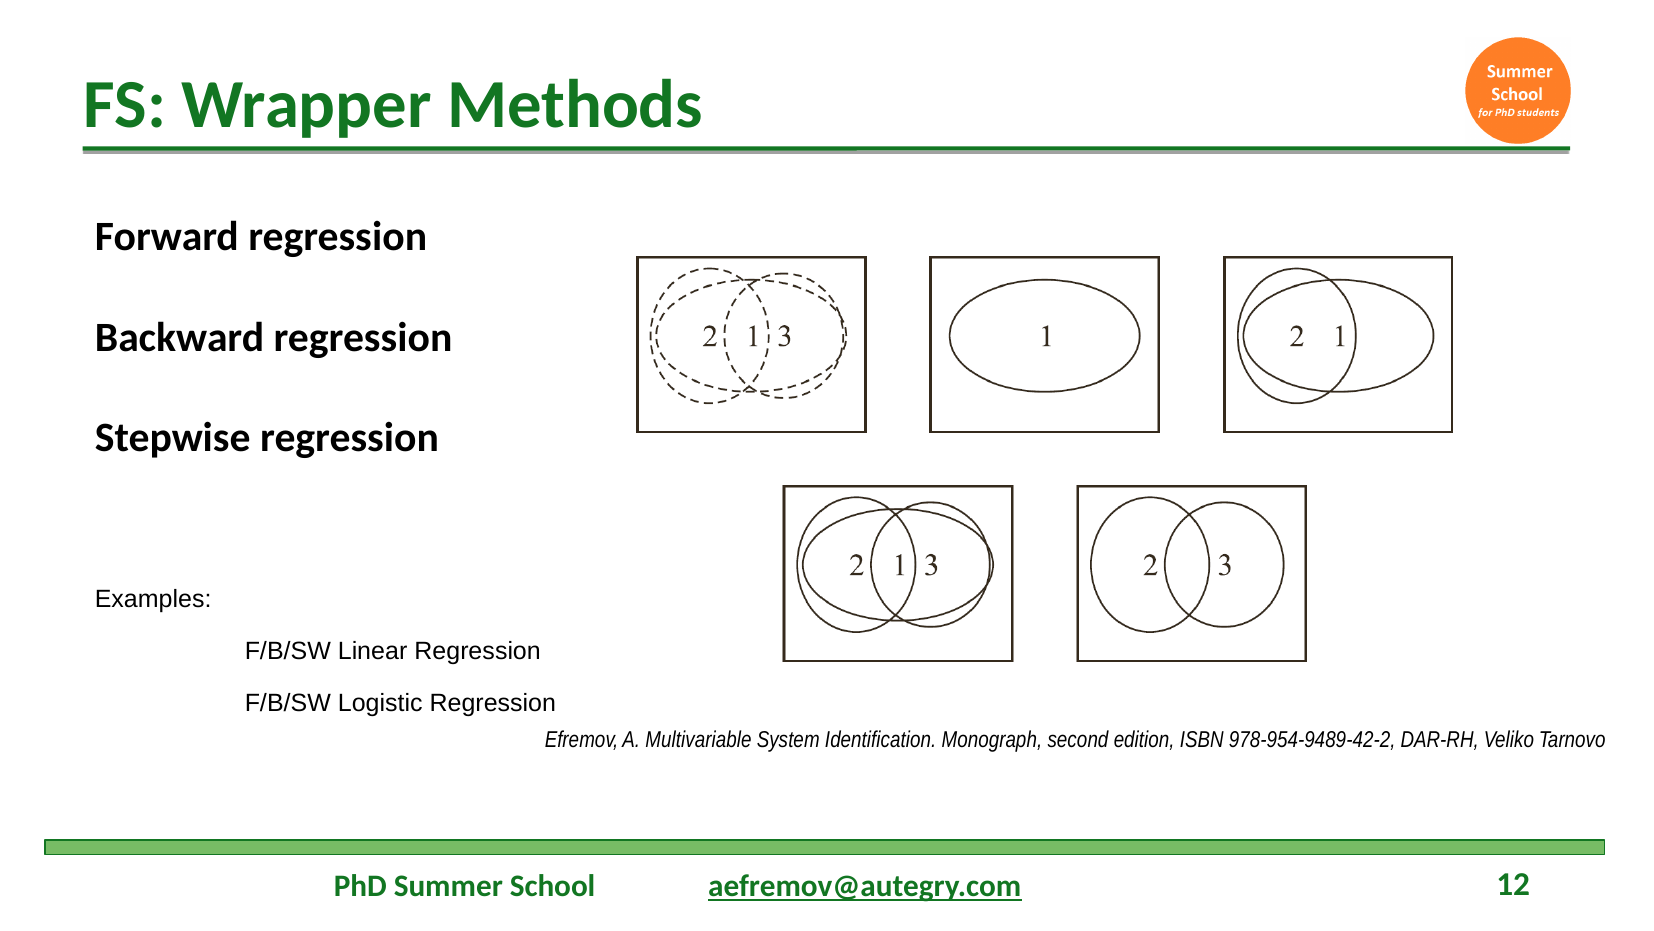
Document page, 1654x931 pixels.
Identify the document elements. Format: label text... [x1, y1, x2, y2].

picture [635, 254, 1456, 665]
text_box Forward regression Backward regression Stepwise regression Examples: F/B/SW Linear Regression F/B/SW Logistic Regression Efremov, A. Multivariable System Identification. Monograph, second edition, ISBN 978-954-9489-42-2, DAR-RH, Veliko Tarnovo [80, 201, 1626, 810]
picture [1464, 36, 1571, 144]
text_box [82, 37, 1571, 192]
text_box FS: Wrapper Methods [69, 50, 1111, 134]
